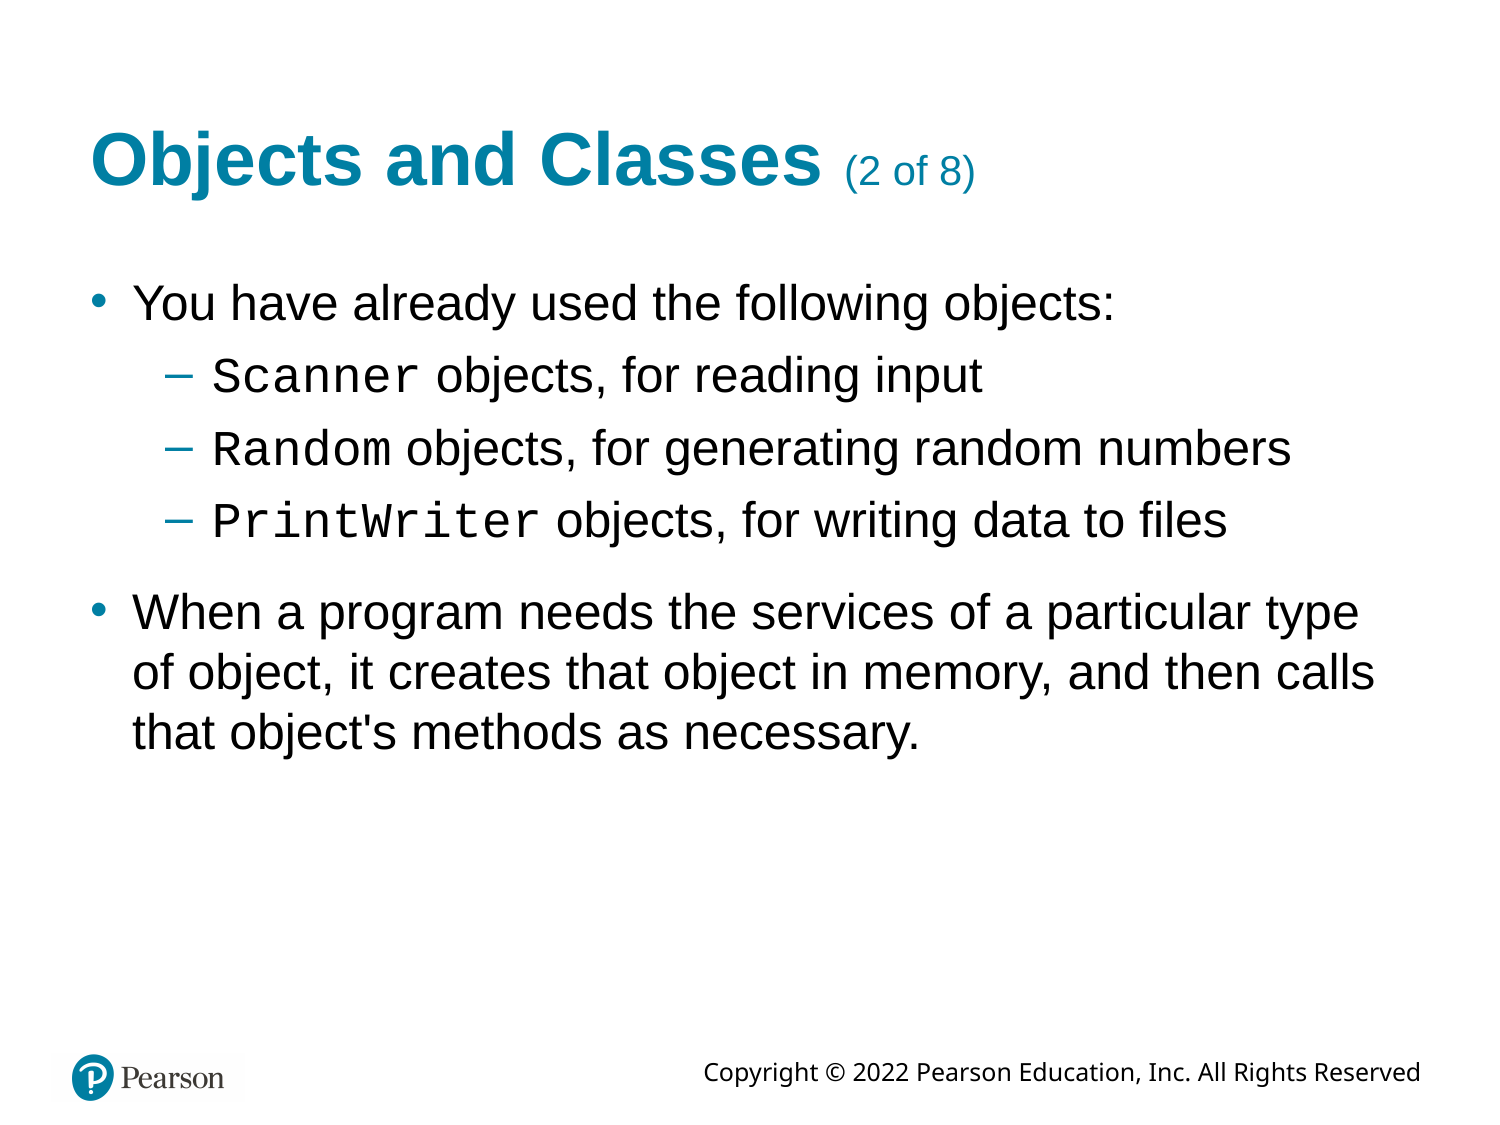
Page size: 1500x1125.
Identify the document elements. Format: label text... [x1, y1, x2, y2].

title Objects and Classes (2 of 8) [75, 35, 1425, 216]
picture [51, 1053, 245, 1102]
list You have already used the following objects: Scanner objects, for reading input Random objects, for generating random numbers PrintWriter objects, for writing data to files When a program needs the services of a particular type of object, it creates that object in memory, and then calls that object's methods as necessary. [75, 255, 1425, 865]
